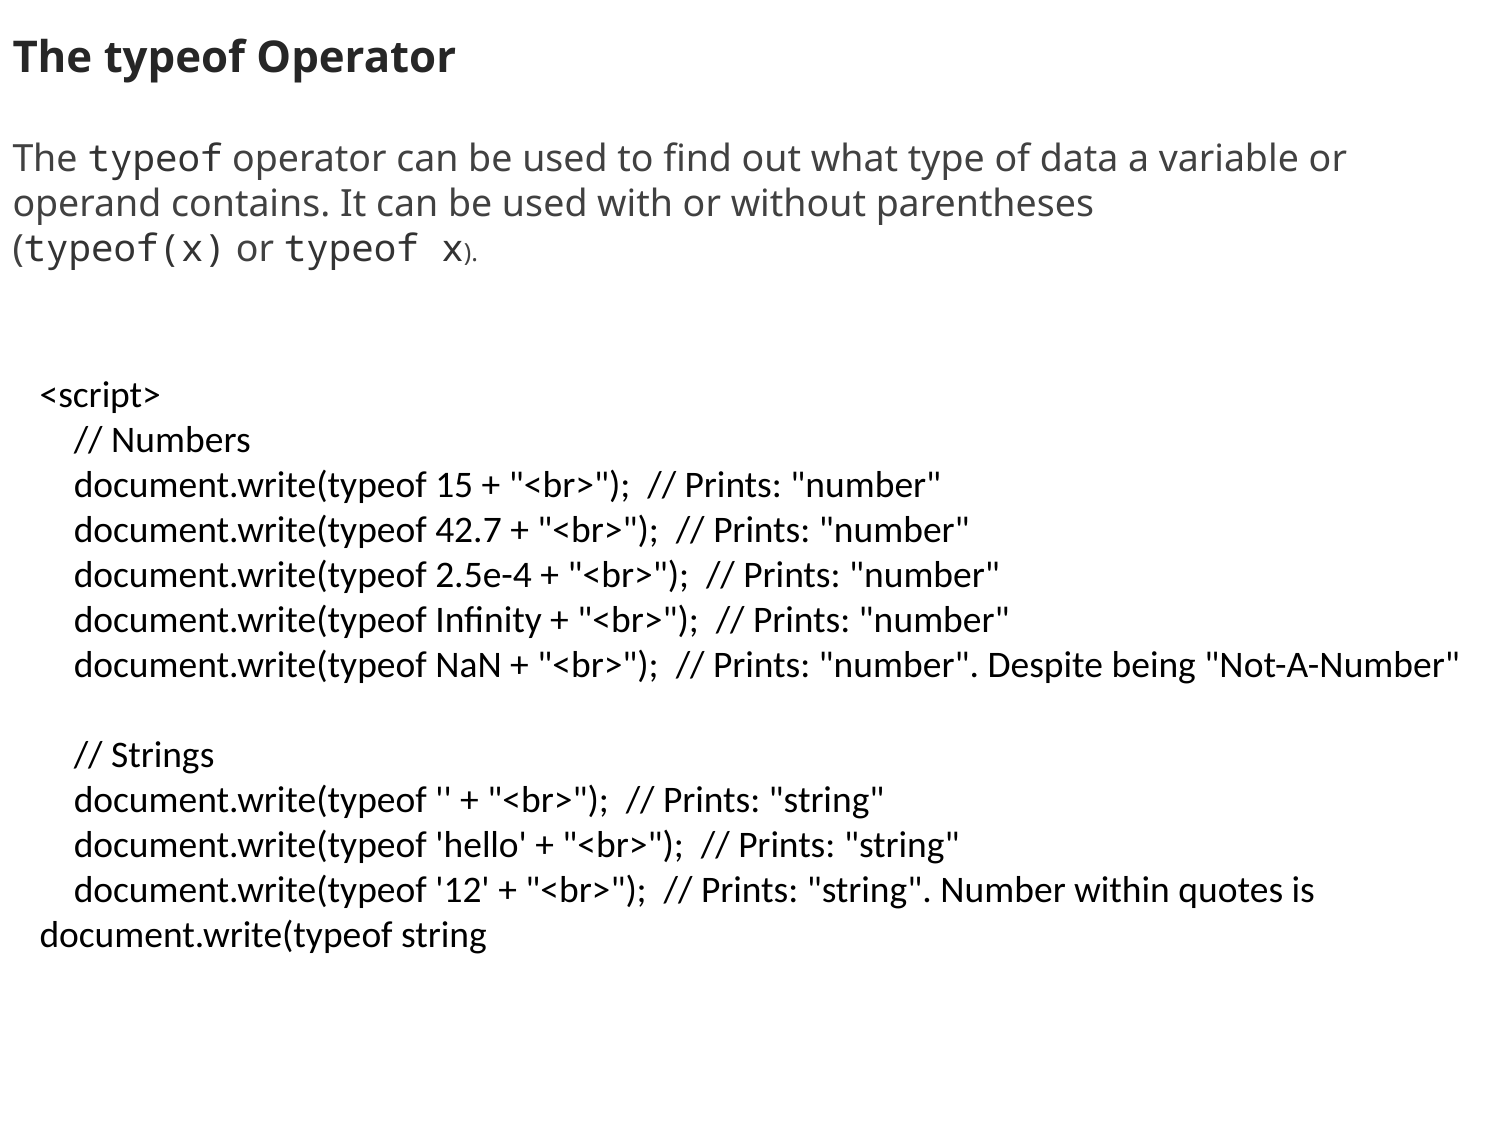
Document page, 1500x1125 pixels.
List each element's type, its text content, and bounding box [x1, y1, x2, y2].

text_box The typeof Operator The typeof operator can be used to find out what type of data a variable or operand contains. It can be used with or without parentheses (typeof(x) or typeof x). [12, 0, 1425, 284]
text_box <script> // Numbers document.write(typeof 15 + "<br>"); // Prints: "number" document.write(typeof 42.7 + "<br>"); // Prints: "number" document.write(typeof 2.5e-4 + "<br>"); // Prints: "number" document.write(typeof Infinity + "<br>"); // Prints: "number" document.write(typeof NaN + "<br>"); // Prints: "number". Despite being "Not-A-Number" // Strings document.write(typeof '' + "<br>"); // Prints: "string" document.write(typeof 'hello' + "<br>"); // Prints: "string" document.write(typeof '12' + "<br>"); // Prints: "string". Number within quotes is document.write(typeof string [24, 362, 1500, 1008]
